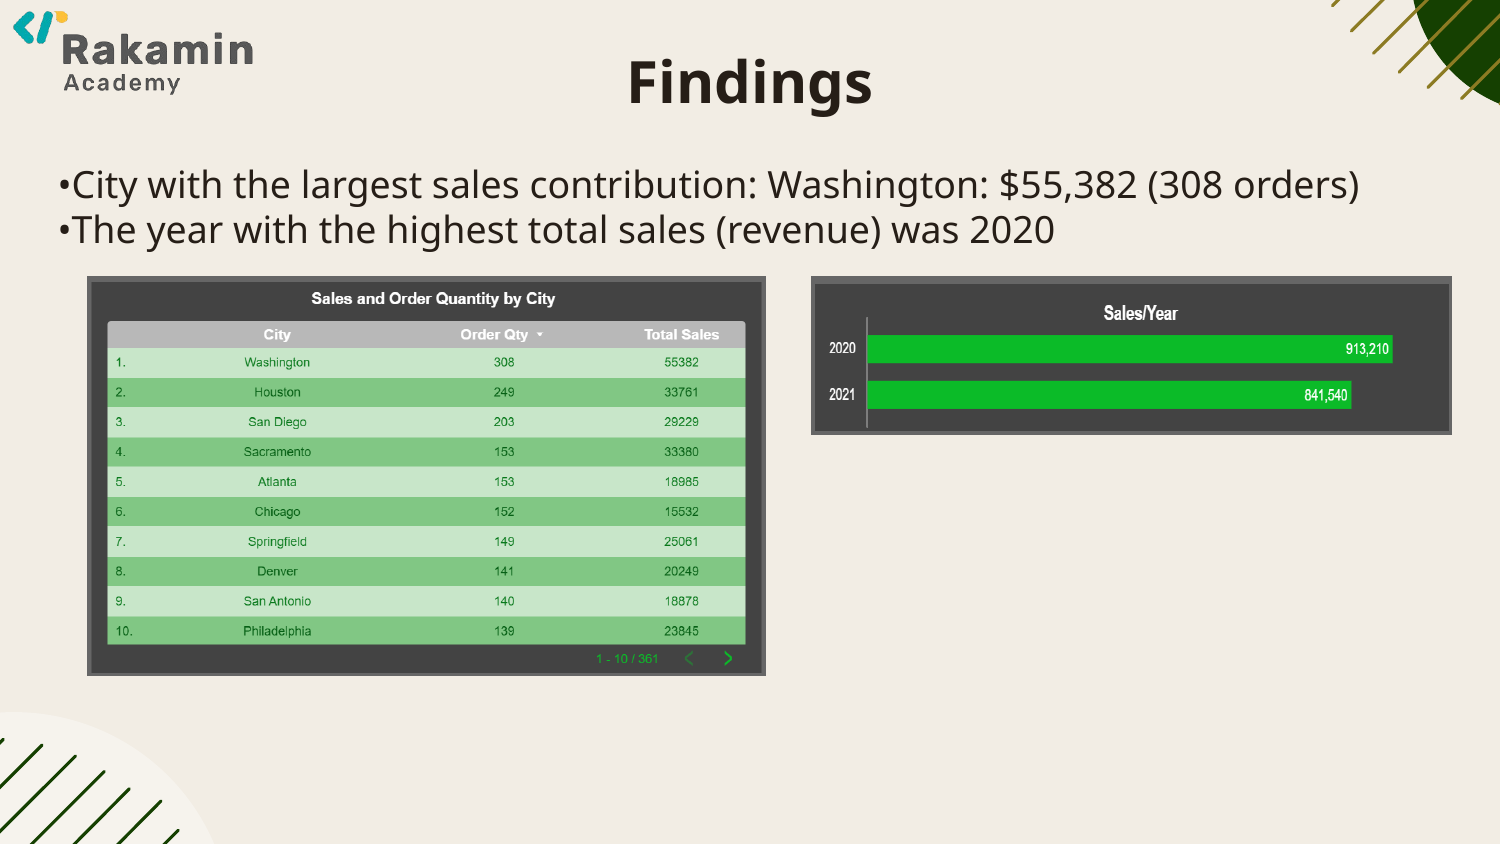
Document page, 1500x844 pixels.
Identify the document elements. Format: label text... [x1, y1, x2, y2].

picture [87, 275, 766, 676]
text_box •City with the largest sales contribution: Washington: $55,382 (308 orders) •The year with the highest total sales (revenue) was 2020 [42, 145, 1458, 303]
title Findings [116, 29, 1383, 145]
picture [810, 275, 1453, 436]
picture [0, 0, 261, 103]
